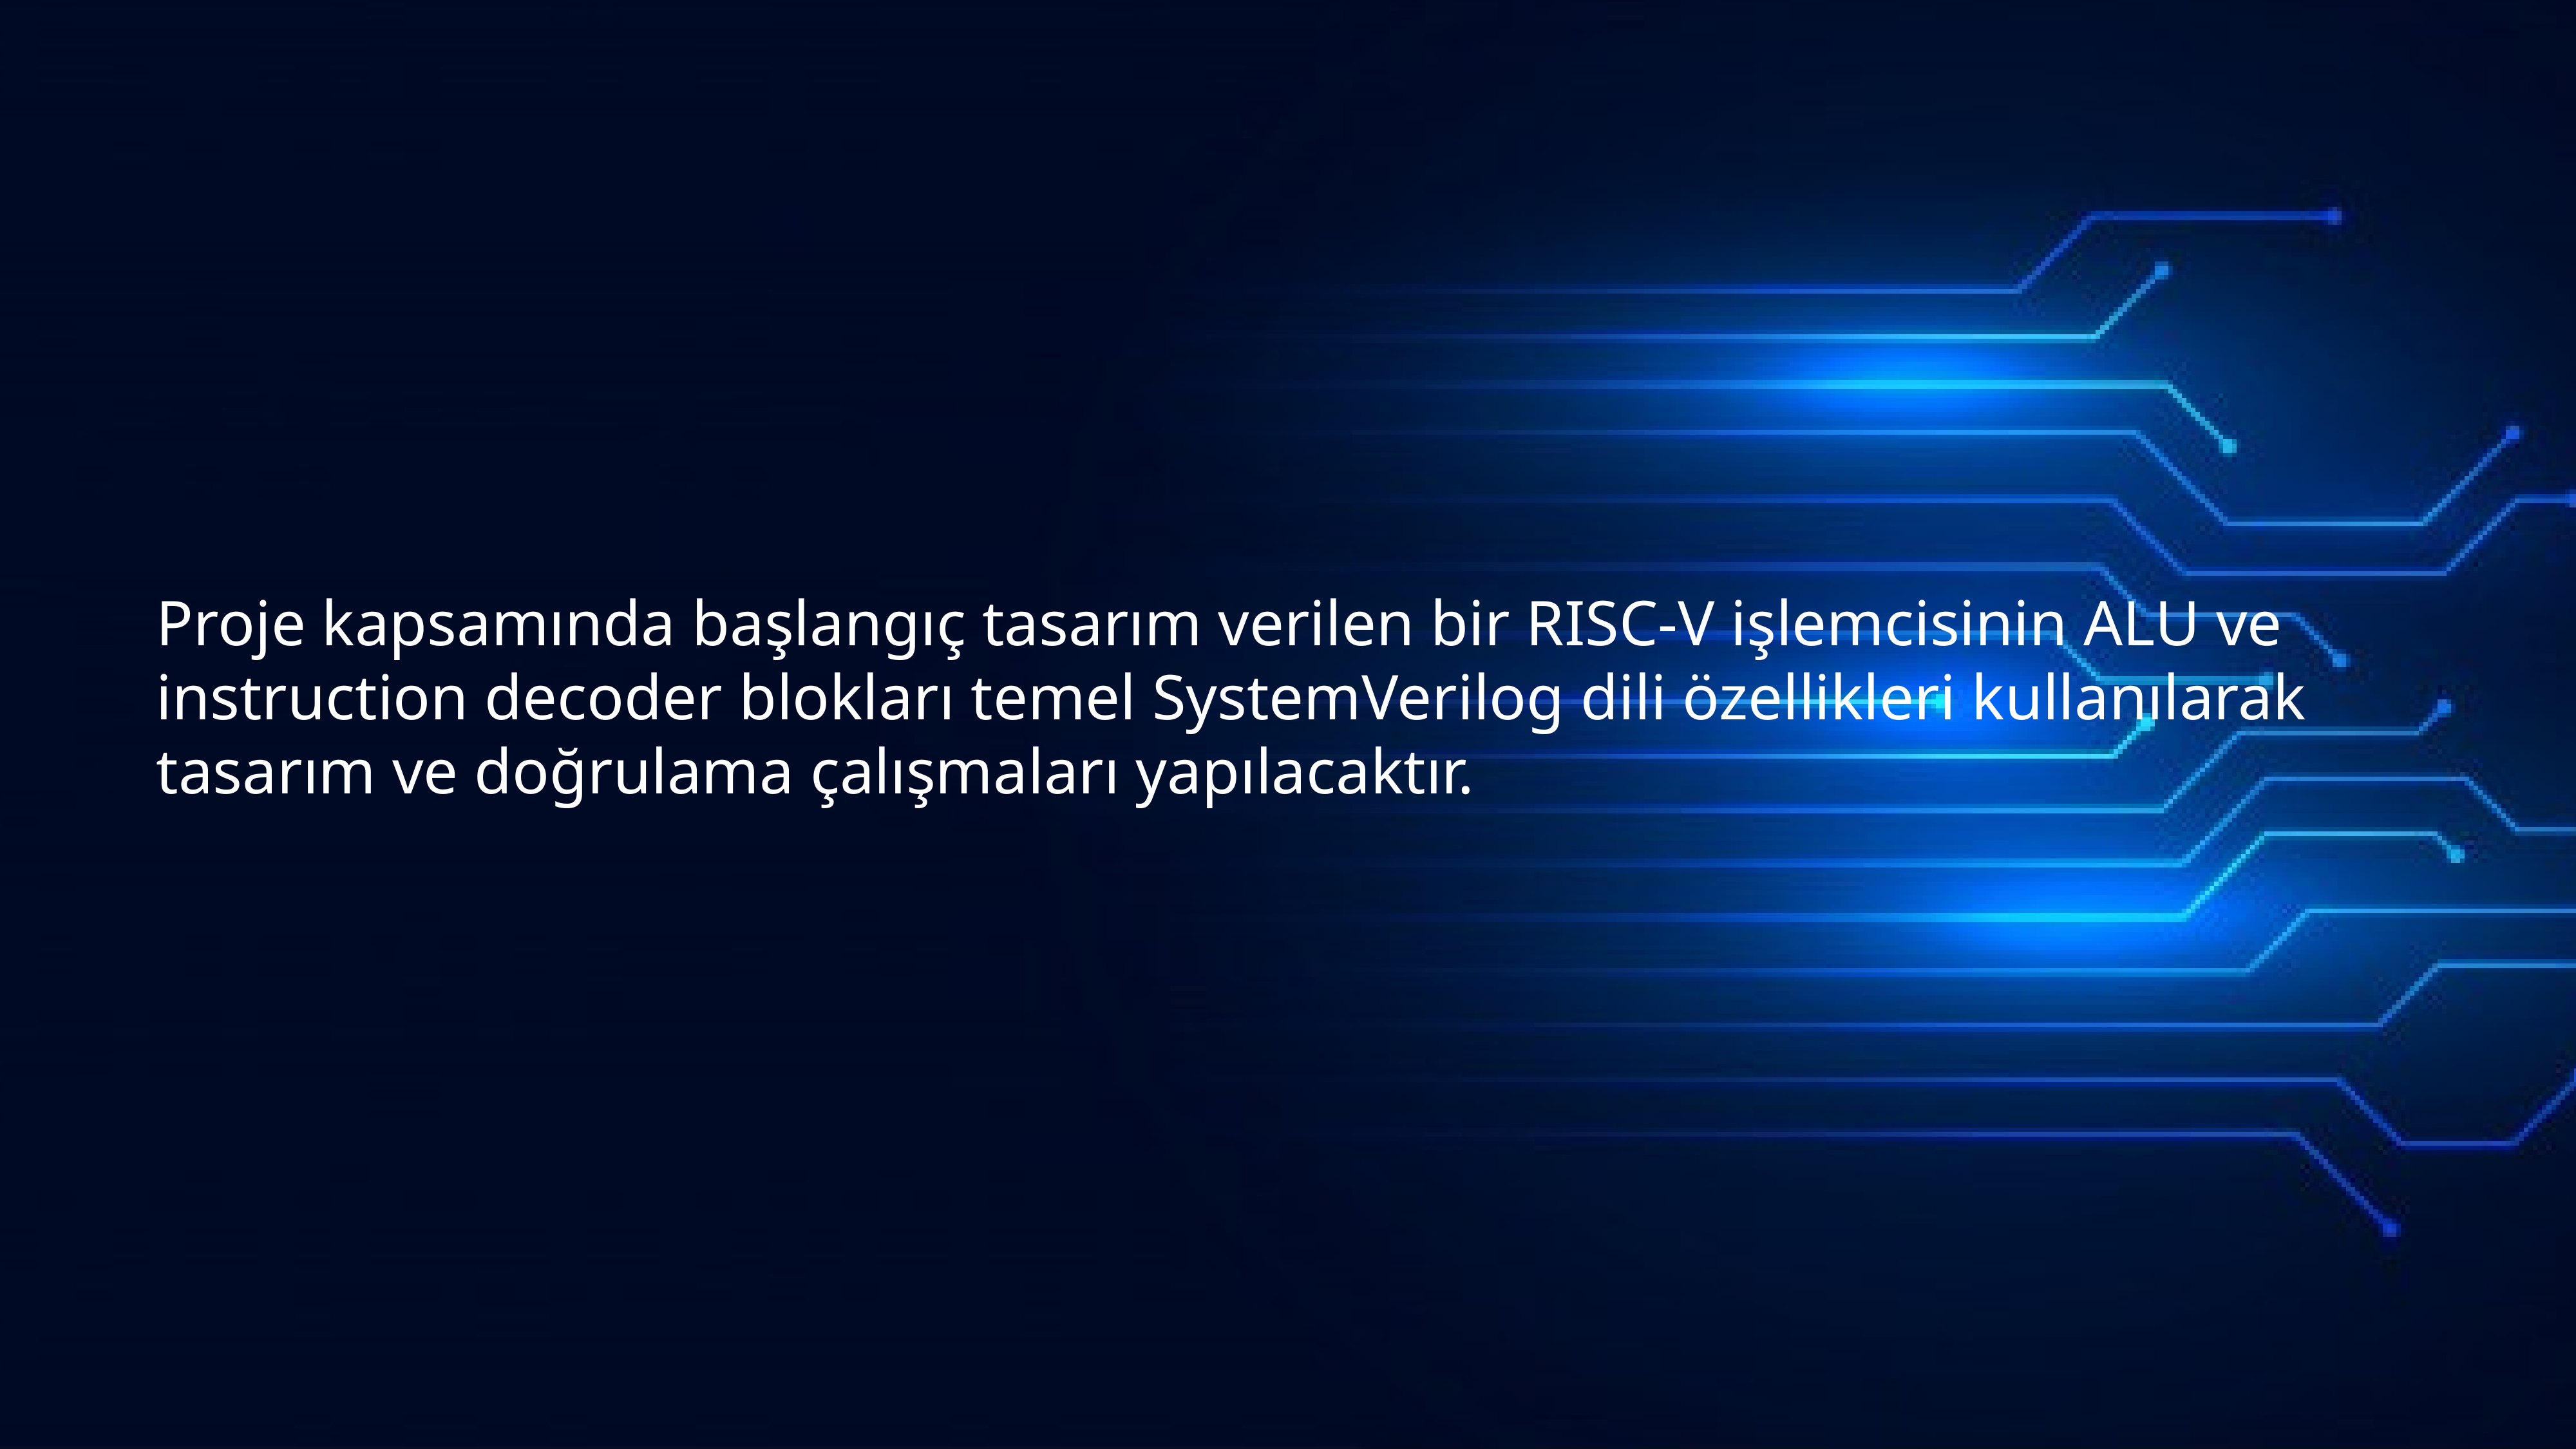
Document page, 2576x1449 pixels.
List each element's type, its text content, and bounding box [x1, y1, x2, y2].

picture [0, 0, 2576, 1449]
list Proje kapsamında başlangıç tasarım verilen bir RISC-V işlemcisinin ALU ve instruction decoder blokları temel SystemVerilog dili özellikleri kullanılarak tasarım ve doğrulama çalışmaları yapılacaktır. [150, 62, 2426, 1328]
